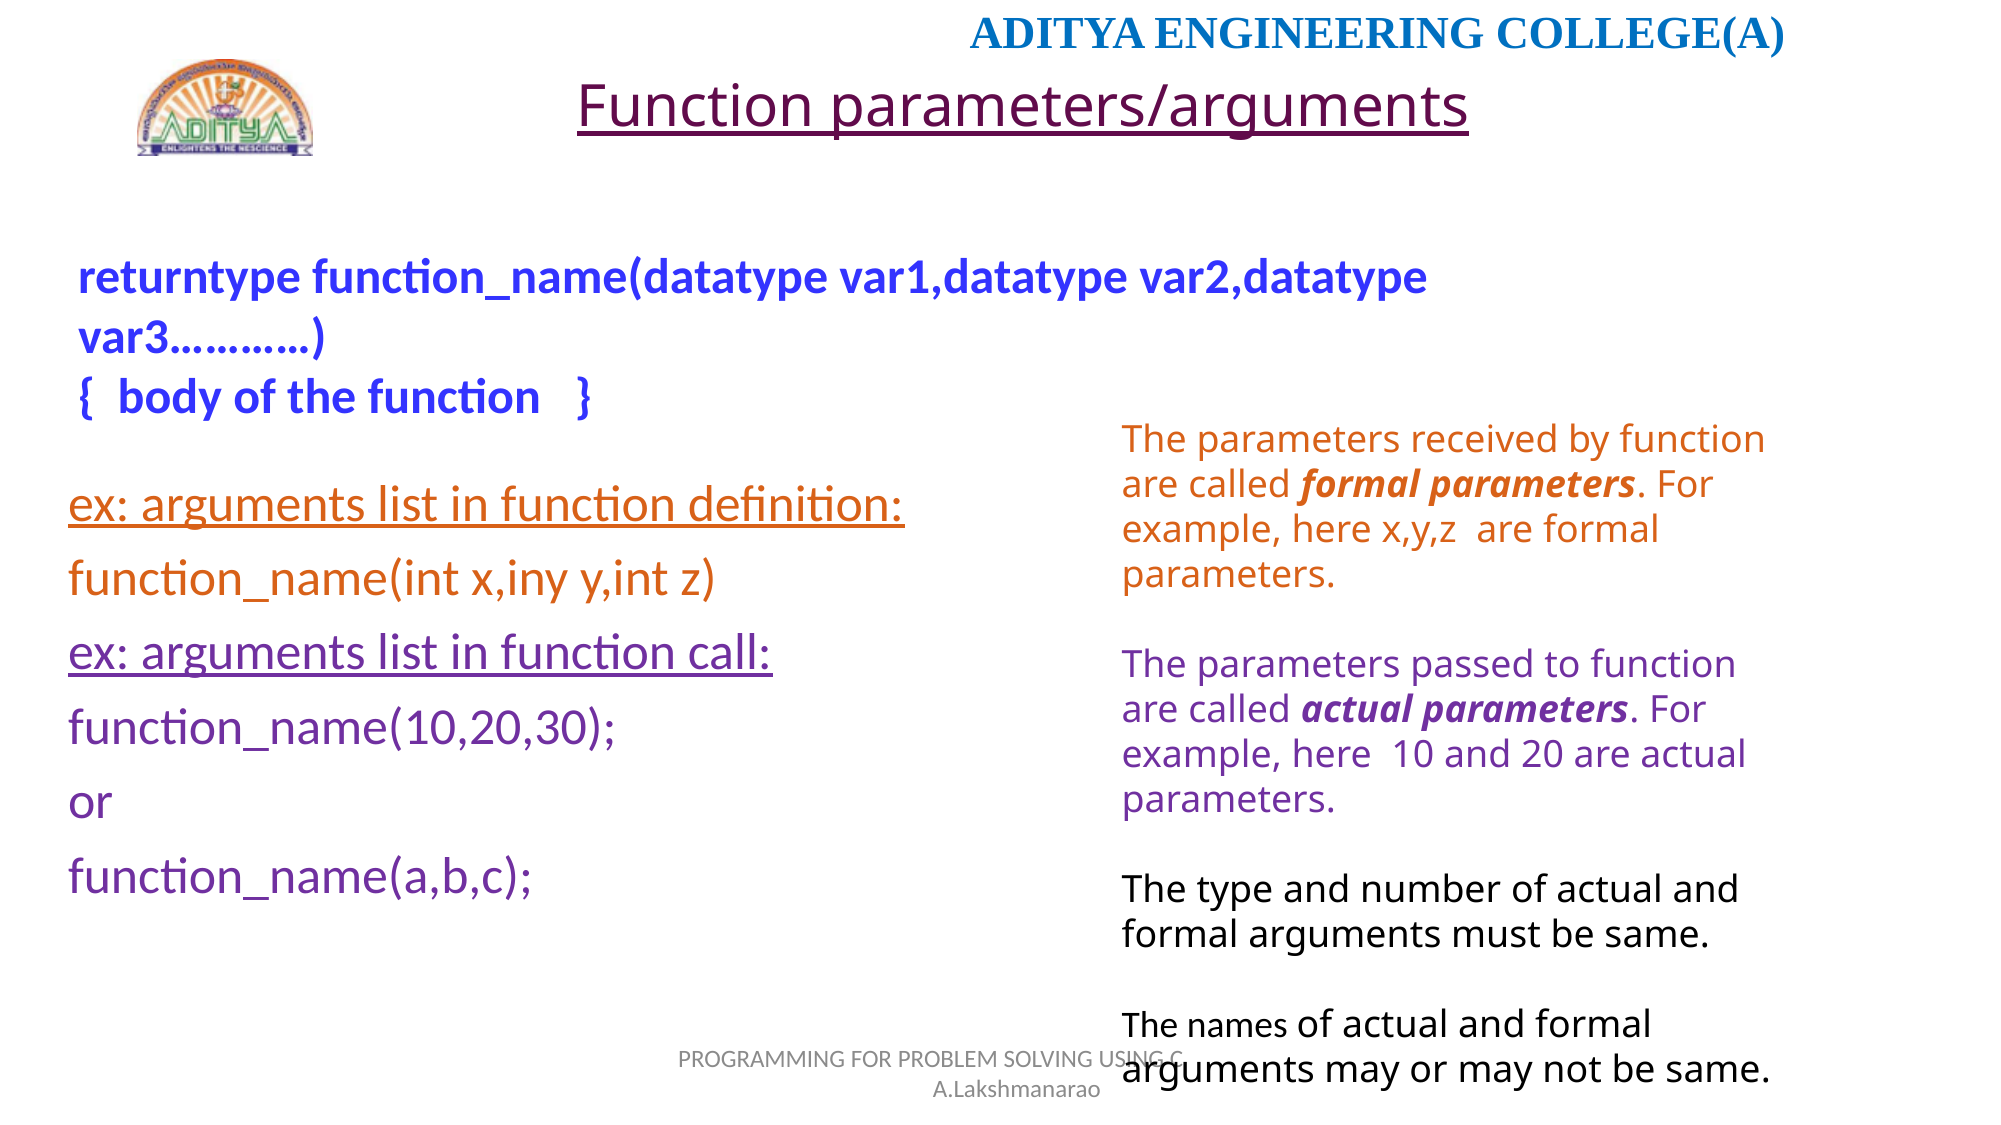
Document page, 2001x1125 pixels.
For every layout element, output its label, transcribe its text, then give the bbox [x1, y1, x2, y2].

title Function parameters/arguments [0, 52, 1873, 154]
footer PROGRAMMING FOR PROBLEM SOLVING USING C A.Lakshmanarao [662, 1042, 1106, 1103]
text_box The parameters received by function are called formal parameters. For example, here x,y,z are formal parameters. The parameters passed to function are called actual parameters. For example, here 10 and 20 are actual parameters. The type and number of actual and formal arguments must be same. The names of actual and formal arguments may or may not be same. [1106, 408, 1815, 1125]
text_box returntype function_name(datatype var1,datatype var2,datatype var3…………) { body of the function } [63, 235, 1622, 431]
text_box ex: arguments list in function definition: function_name(int x,iny y,int z) ex: arguments list in function call: function_name(10,20,30); or function_name(a,b,c); [53, 468, 1106, 916]
